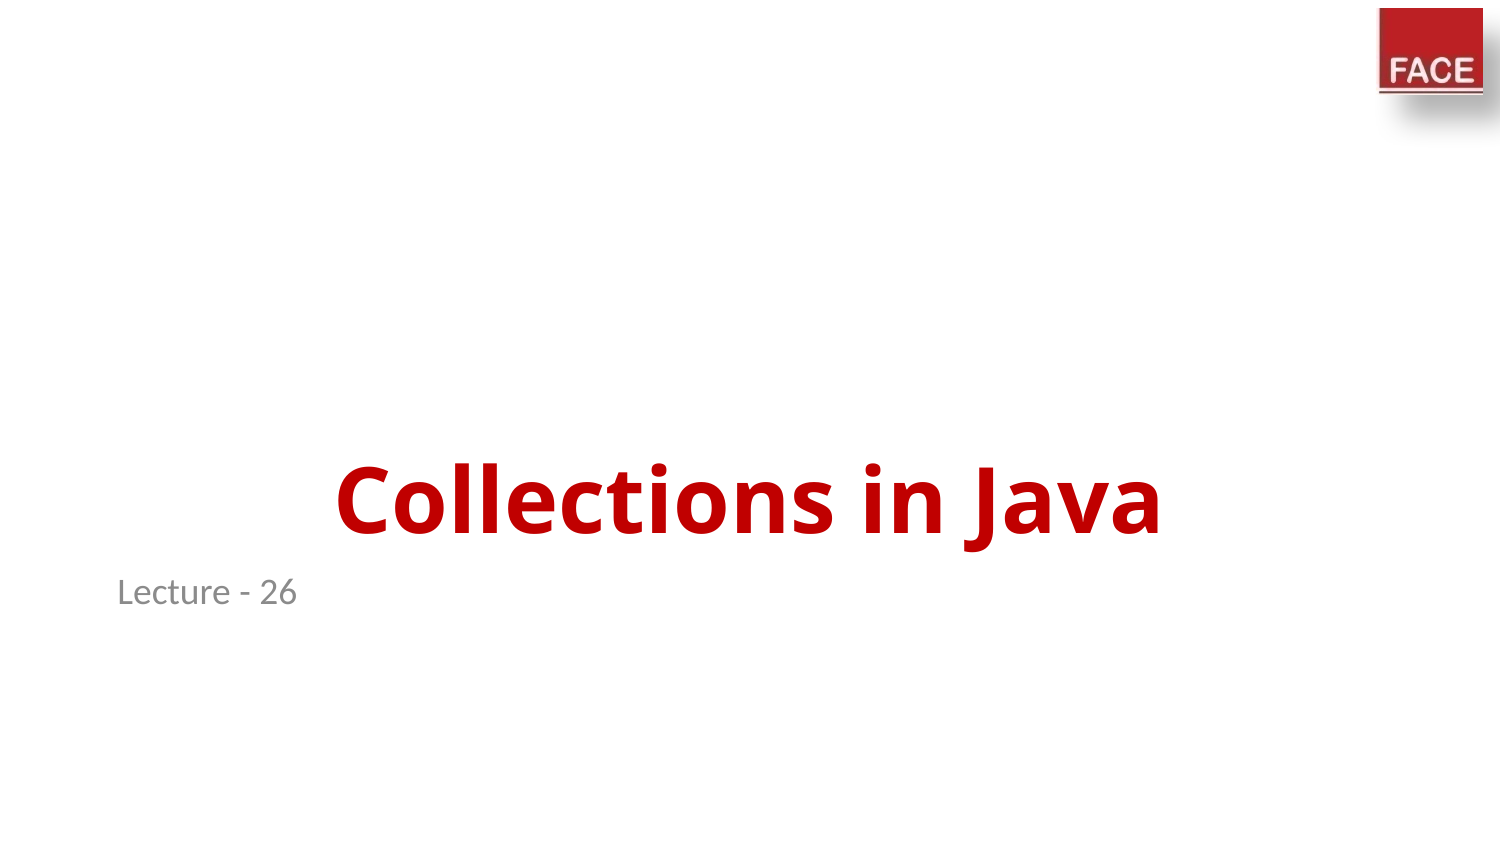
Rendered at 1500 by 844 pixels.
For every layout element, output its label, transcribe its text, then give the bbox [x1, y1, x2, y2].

list Lecture - 26 [102, 564, 1397, 750]
picture [1376, 8, 1483, 95]
title Collections in Java [102, 210, 1397, 562]
